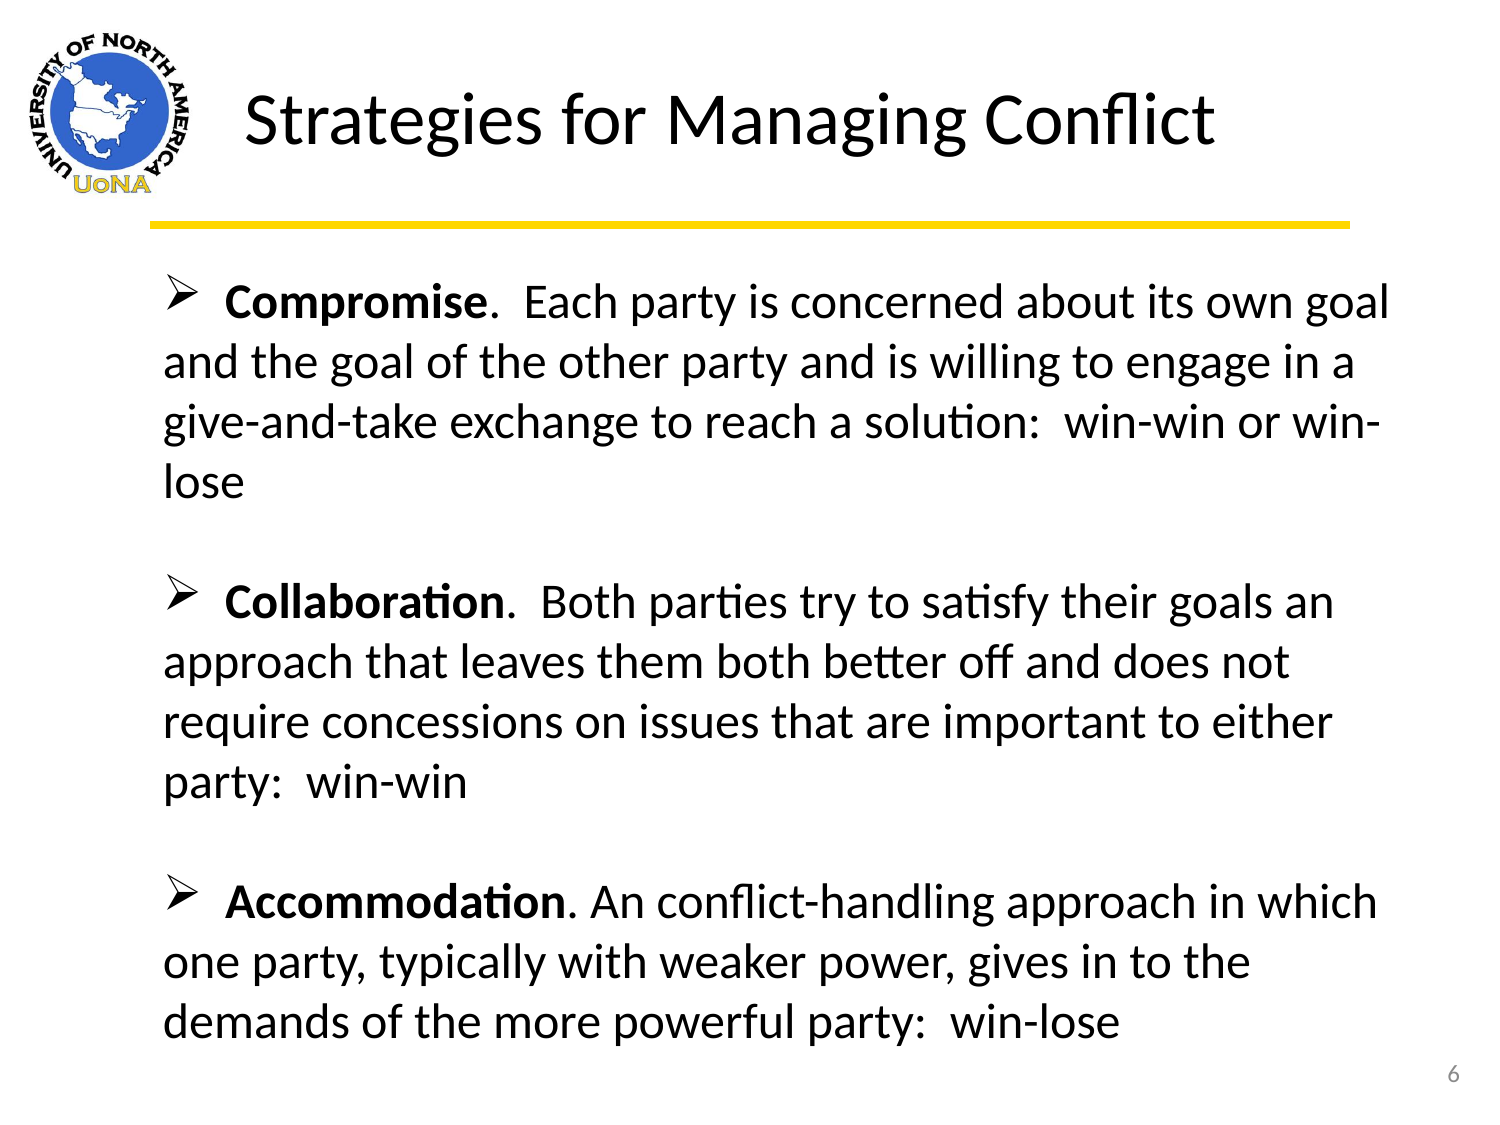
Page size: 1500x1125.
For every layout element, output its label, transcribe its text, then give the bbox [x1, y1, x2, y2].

slide_number 6 [1412, 1042, 1475, 1103]
picture [19, 24, 200, 200]
text_box Compromise. Each party is concerned about its own goal and the goal of the other party and is willing to engage in a give-and-take exchange to reach a solution: win-win or win-lose Collaboration. Both parties try to satisfy their goals an approach that leaves them both better off and does not require concessions on issues that are important to either party: win-win Accommodation. An conflict-handling approach in which one party, typically with weaker power, gives in to the demands of the more powerful party: win-lose [148, 261, 1425, 1057]
text_box Strategies for Managing Conflict [229, 62, 1233, 168]
